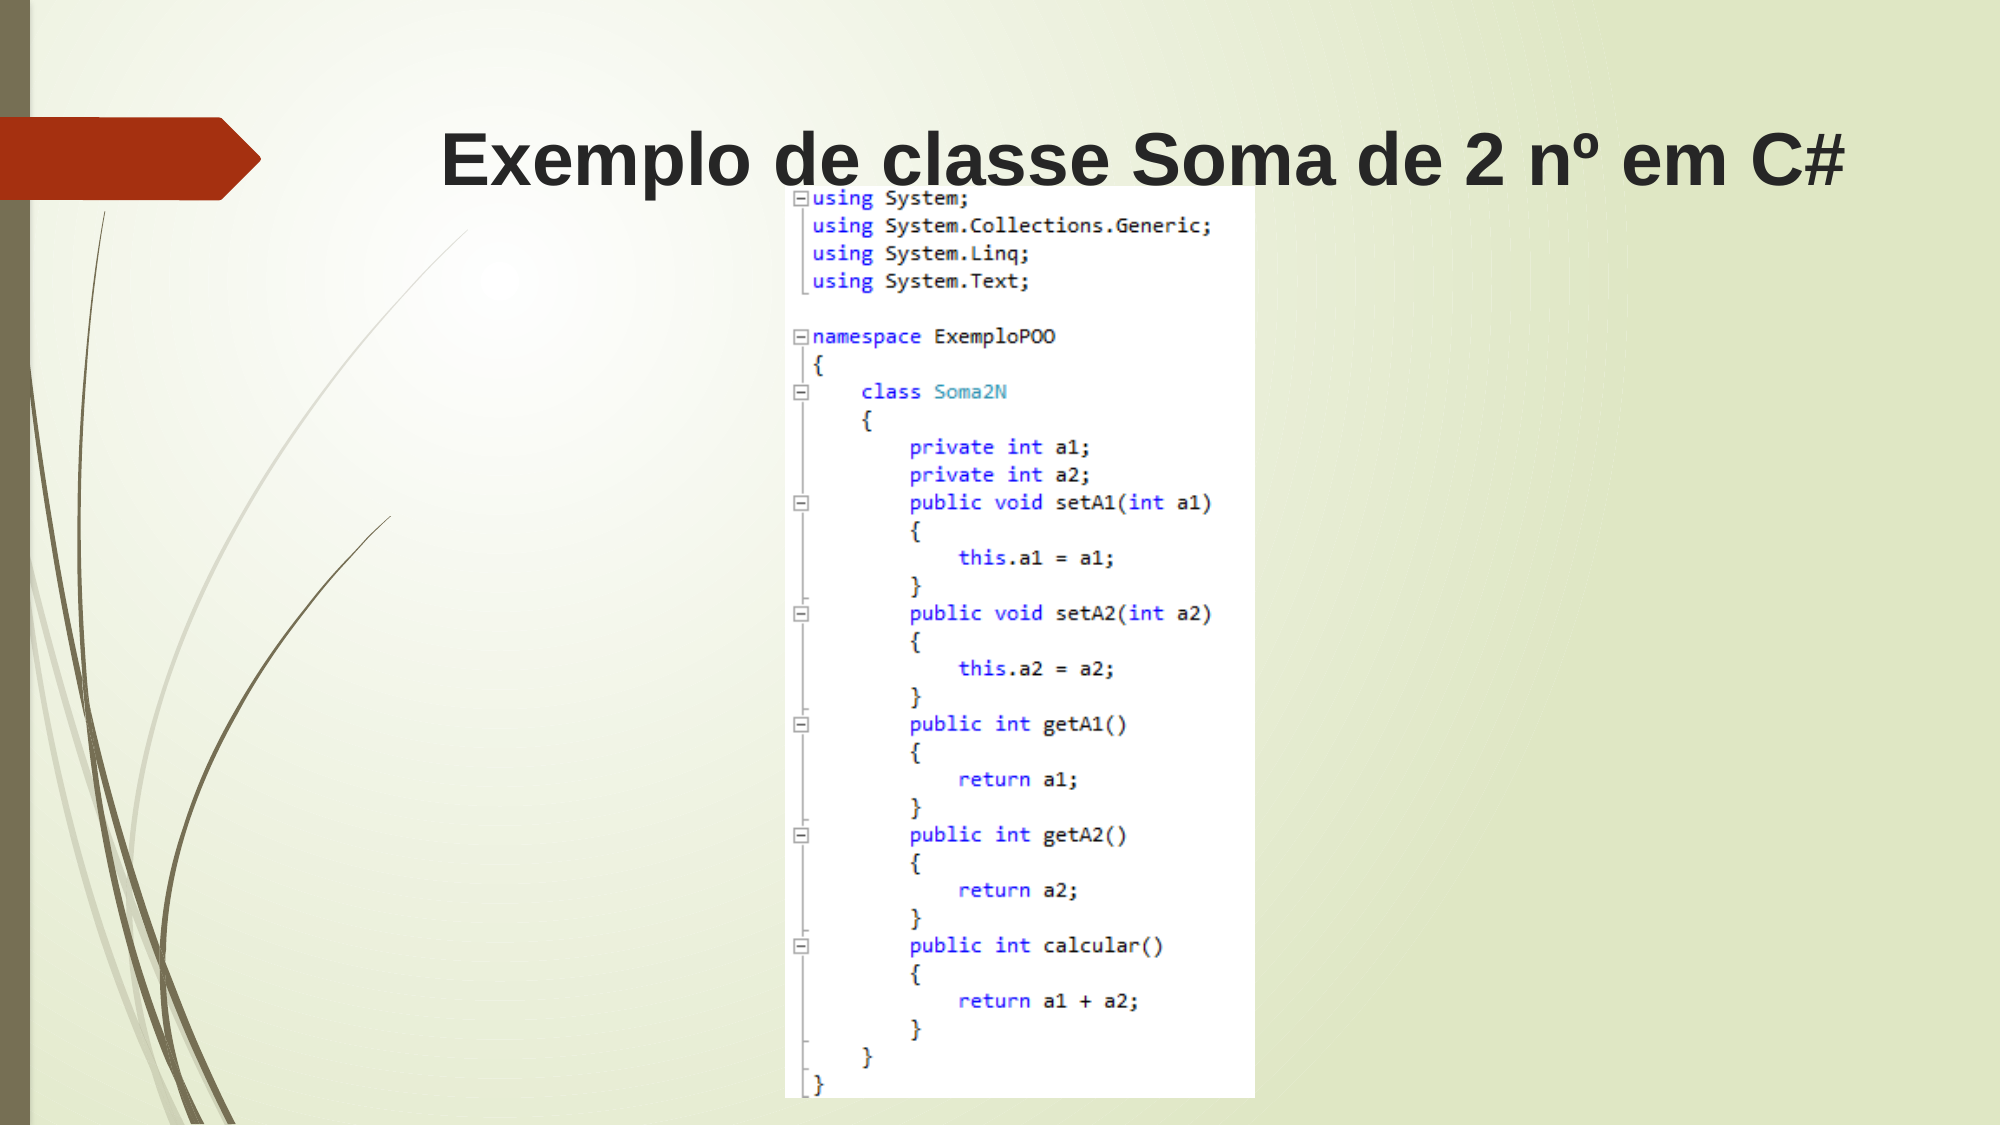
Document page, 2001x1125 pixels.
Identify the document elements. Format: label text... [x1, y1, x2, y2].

title Exemplo de classe Soma de 2 nº em C# [425, 102, 1888, 313]
picture [785, 186, 1255, 1098]
